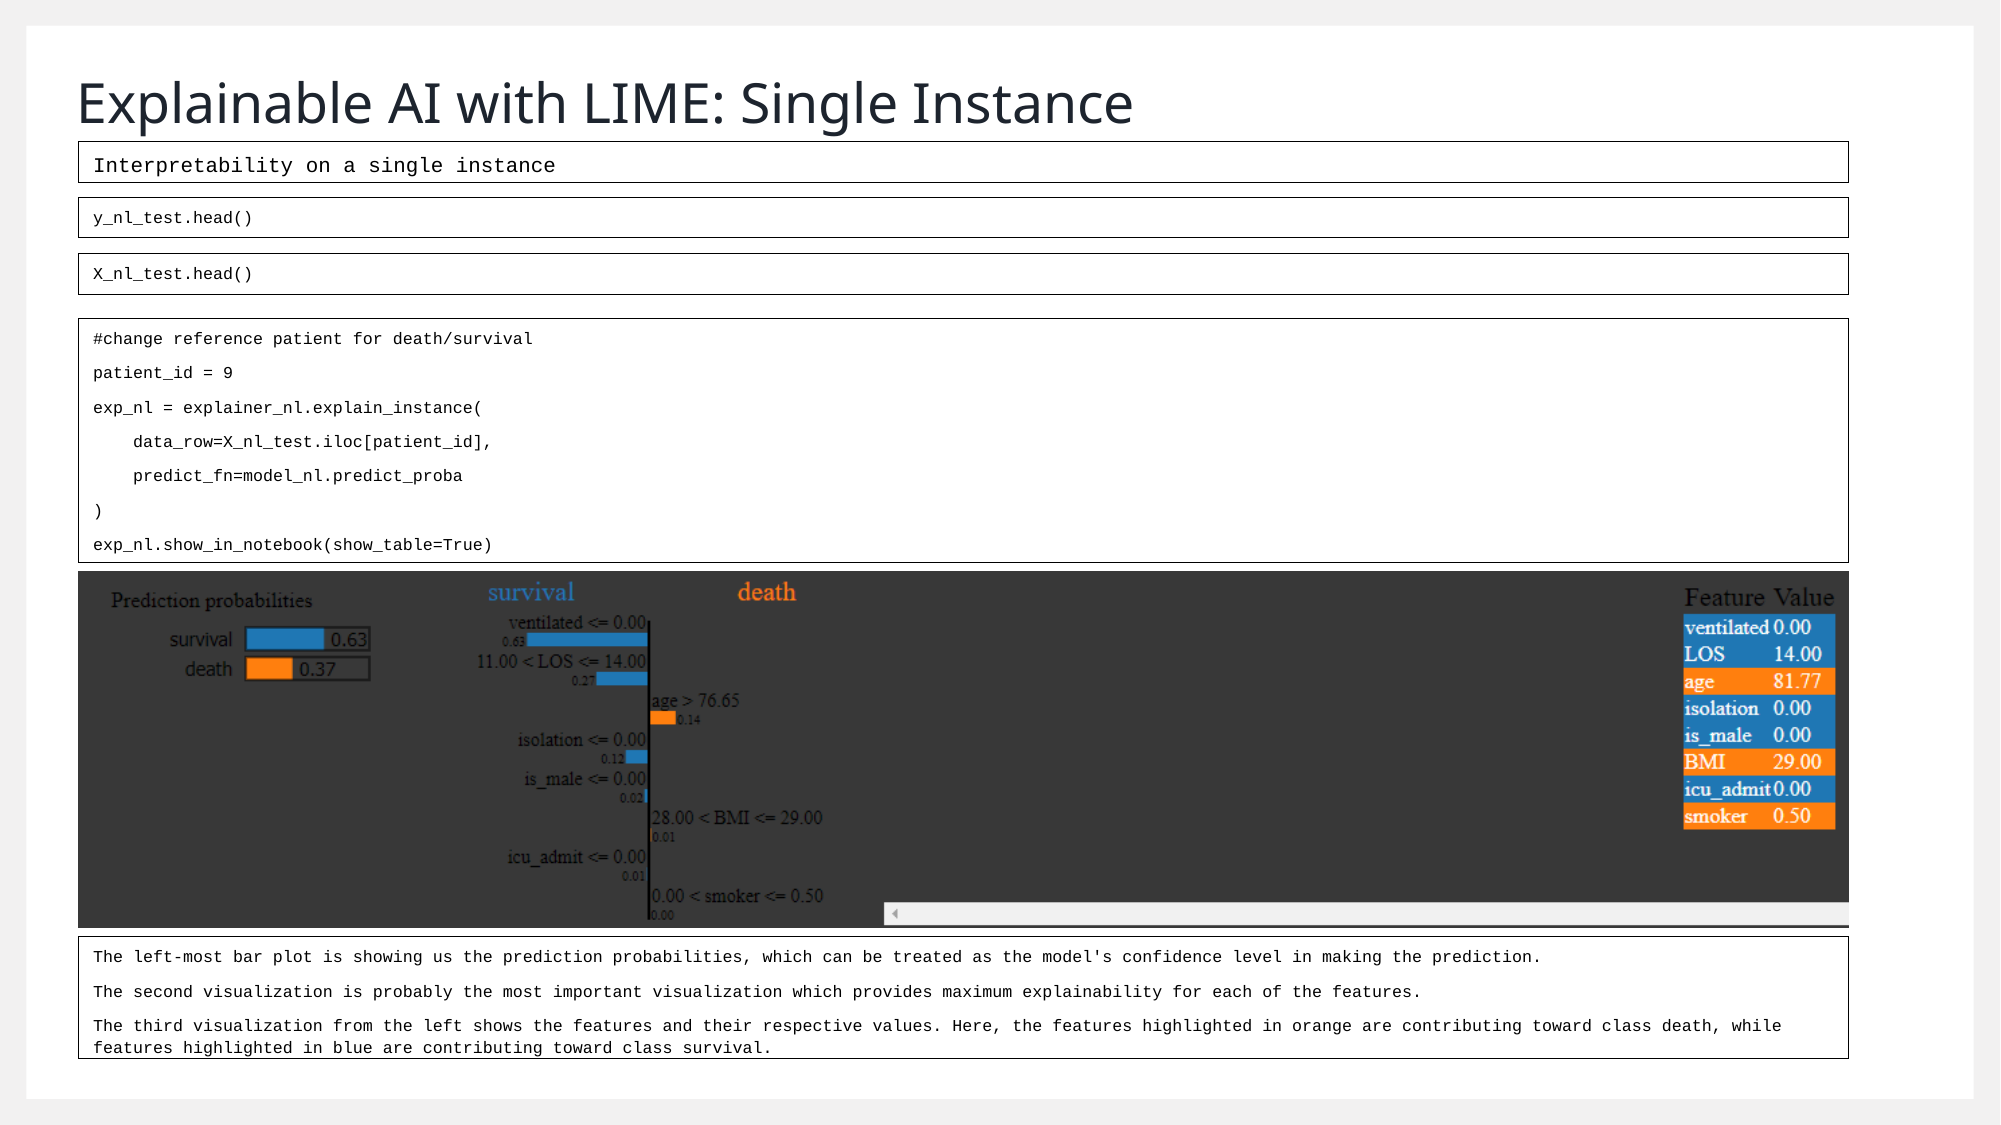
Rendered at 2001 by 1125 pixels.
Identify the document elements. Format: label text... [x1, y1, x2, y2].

text_box Interpretability on a single instance [78, 141, 1849, 183]
title Explainable AI with LIME: Single Instance [61, 53, 1724, 142]
text_box #change reference patient for death/survival patient_id = 9 exp_nl = explainer_nl.explain_instance( data_row=X_nl_test.iloc[patient_id], predict_fn=model_nl.predict_proba ) exp_nl.show_in_notebook(show_table=True) [78, 318, 1849, 563]
text_box X_nl_test.head() [78, 253, 1849, 295]
text_box The left-most bar plot is showing us the prediction probabilities, which can be treated as the model's confidence level in making the prediction. The second visualization is probably the most important visualization which provides maximum explainability for each of the features. The third visualization from the left shows the features and their respective values. Here, the features highlighted in orange are contributing toward class death, while features highlighted in blue are contributing toward class survival. [78, 936, 1849, 1059]
picture [78, 571, 1849, 928]
text_box y_nl_test.head() [78, 197, 1849, 238]
